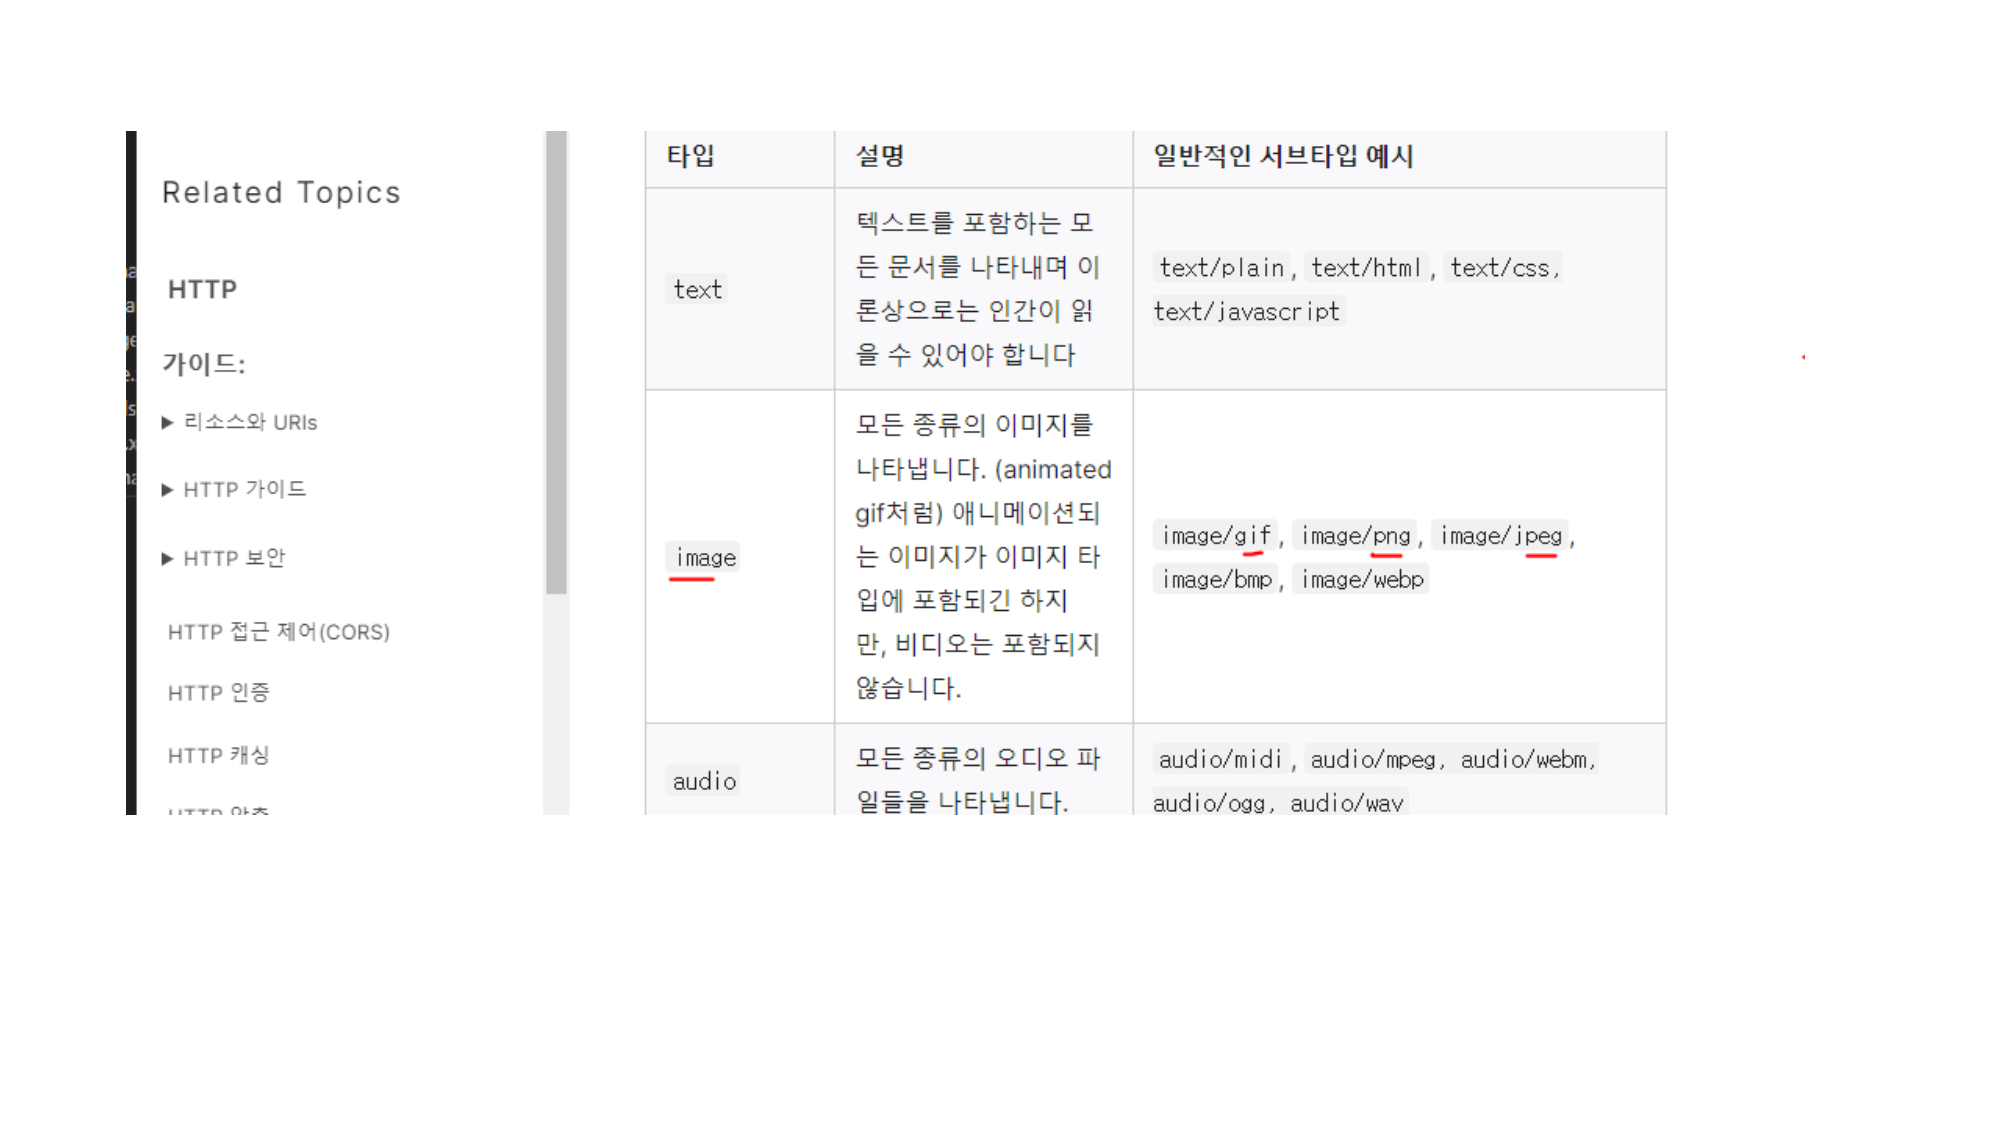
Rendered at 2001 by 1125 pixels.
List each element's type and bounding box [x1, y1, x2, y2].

picture [126, 131, 1805, 815]
